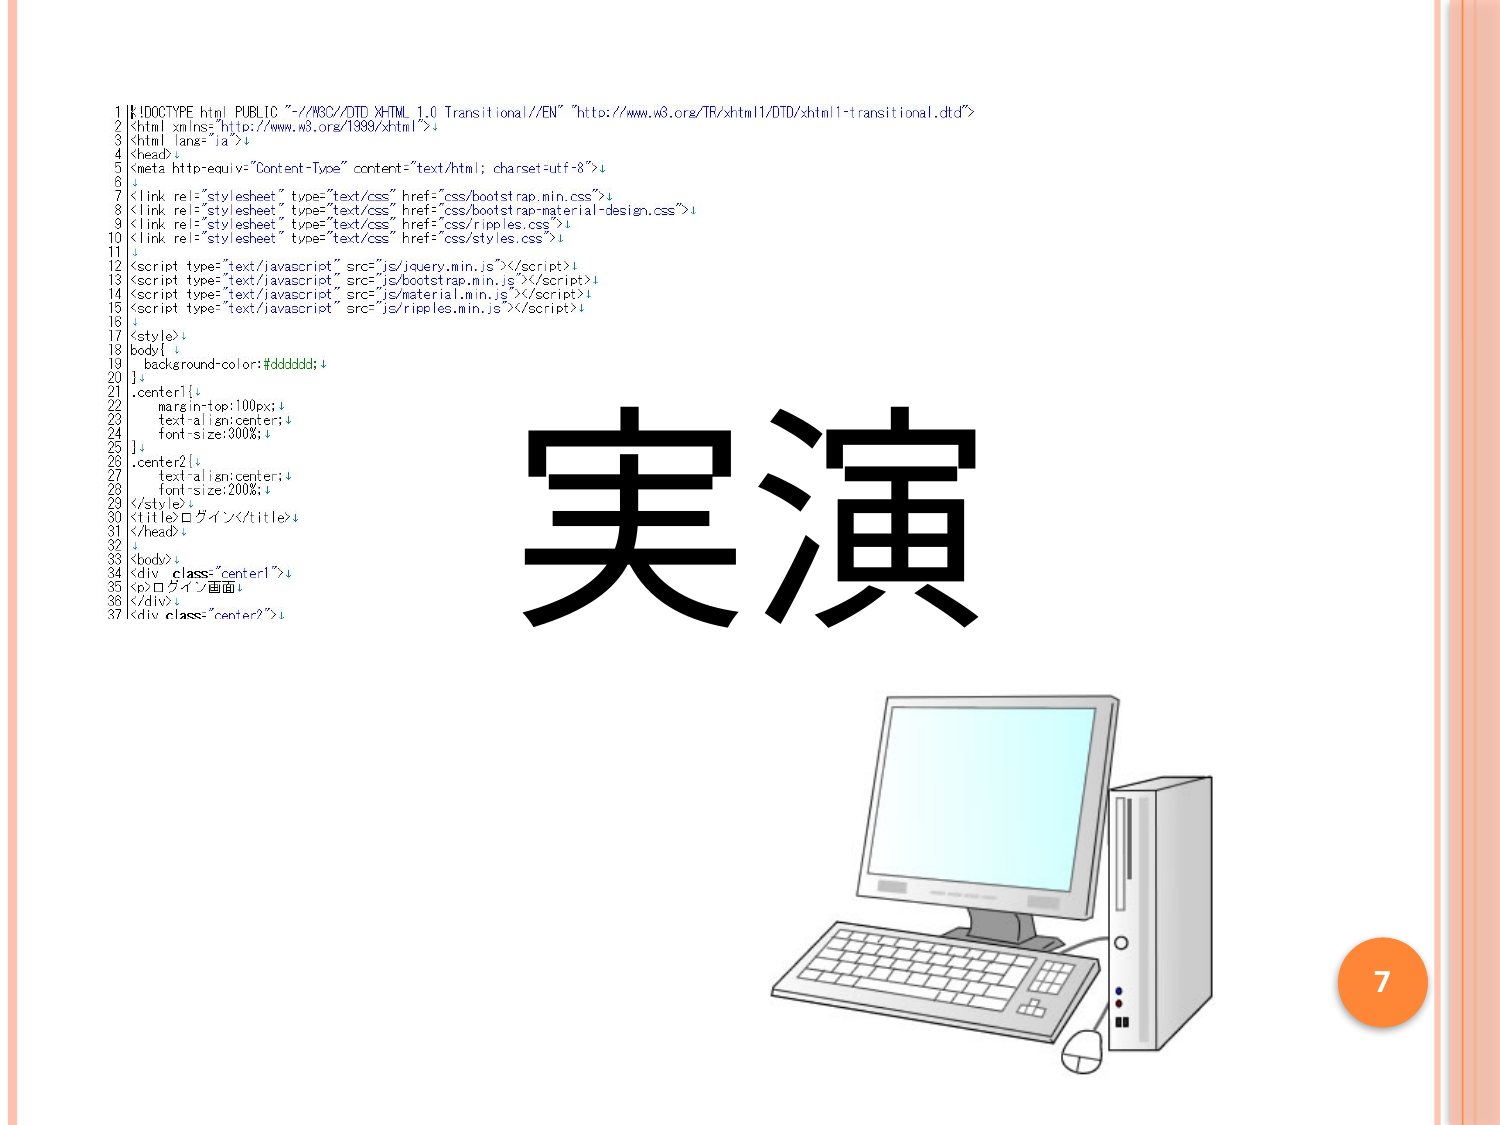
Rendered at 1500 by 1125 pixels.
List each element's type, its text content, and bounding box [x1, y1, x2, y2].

text_box 実演 [366, 361, 1134, 664]
slide_number 7 [1341, 952, 1424, 1015]
picture [746, 666, 1245, 1092]
picture [87, 104, 975, 620]
